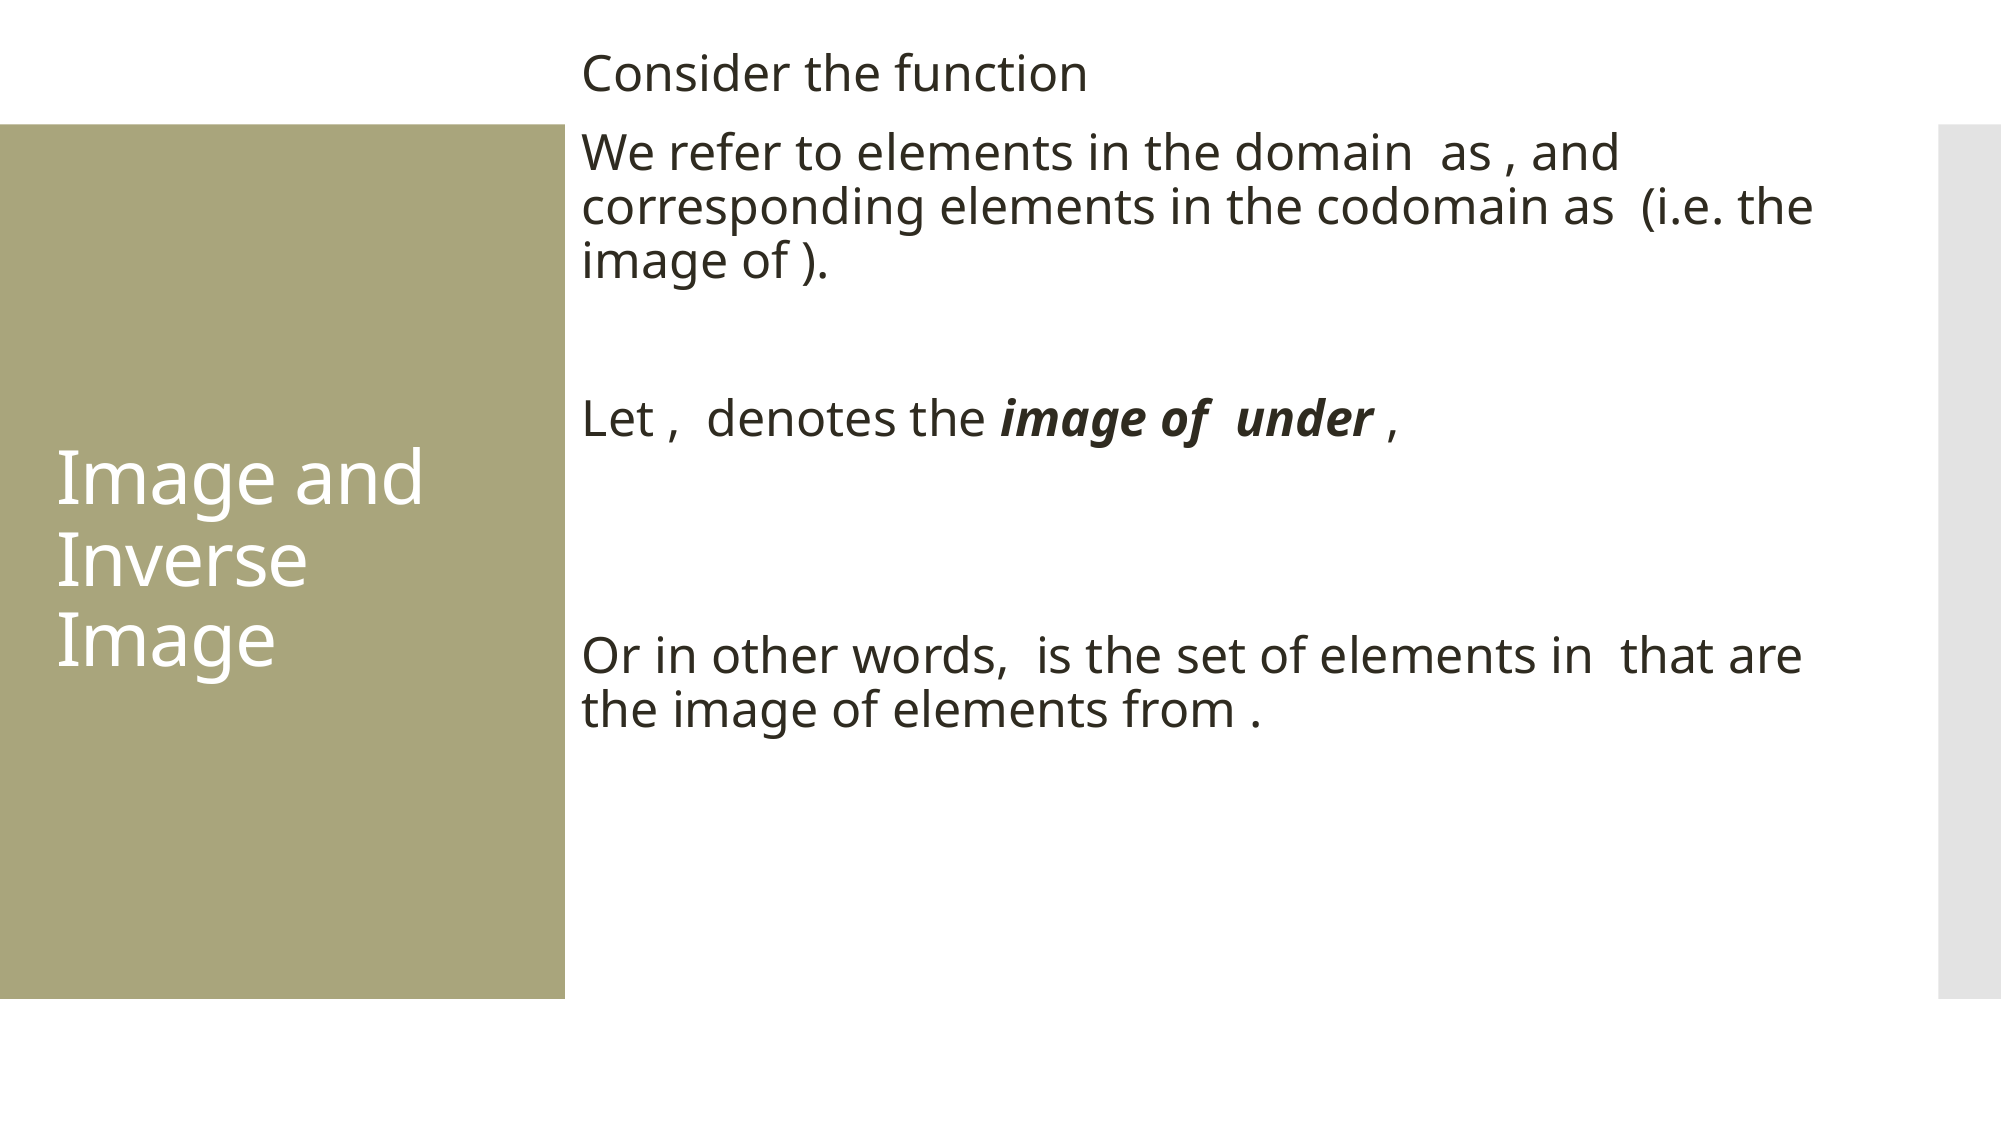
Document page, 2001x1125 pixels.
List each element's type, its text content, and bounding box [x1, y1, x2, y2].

title Image and Inverse Image [41, 184, 525, 940]
